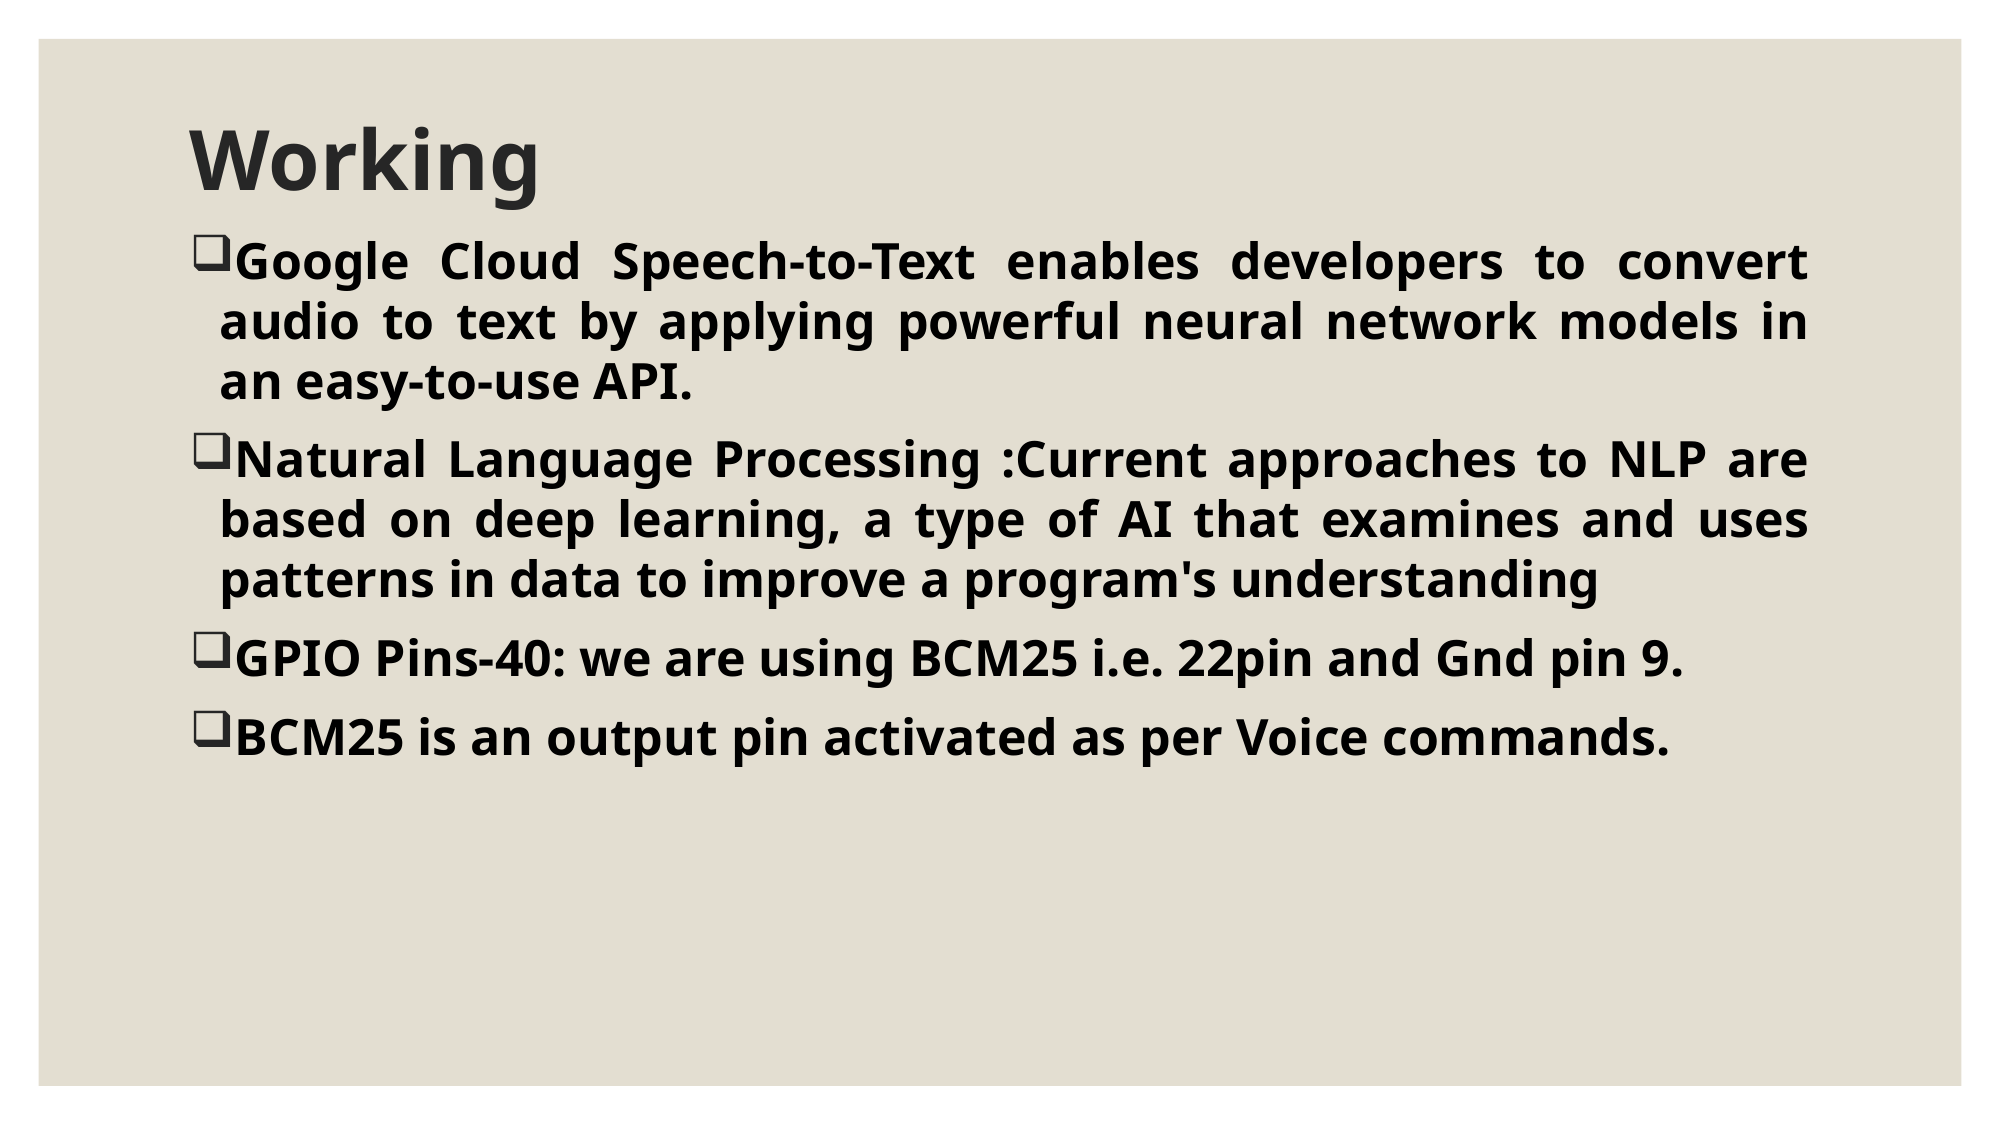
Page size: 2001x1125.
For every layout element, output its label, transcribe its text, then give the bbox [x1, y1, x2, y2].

title Working [174, 105, 1825, 221]
list Google Cloud Speech-to-Text enables developers to convert audio to text by applying powerful neural network models in an easy-to-use API. Natural Language Processing :Current approaches to NLP are based on deep learning, a type of AI that examines and uses patterns in data to improve a program's understanding GPIO Pins-40: we are using BCM25 i.e. 22pin and Gnd pin 9. BCM25 is an output pin activated as per Voice commands. [174, 221, 1825, 990]
